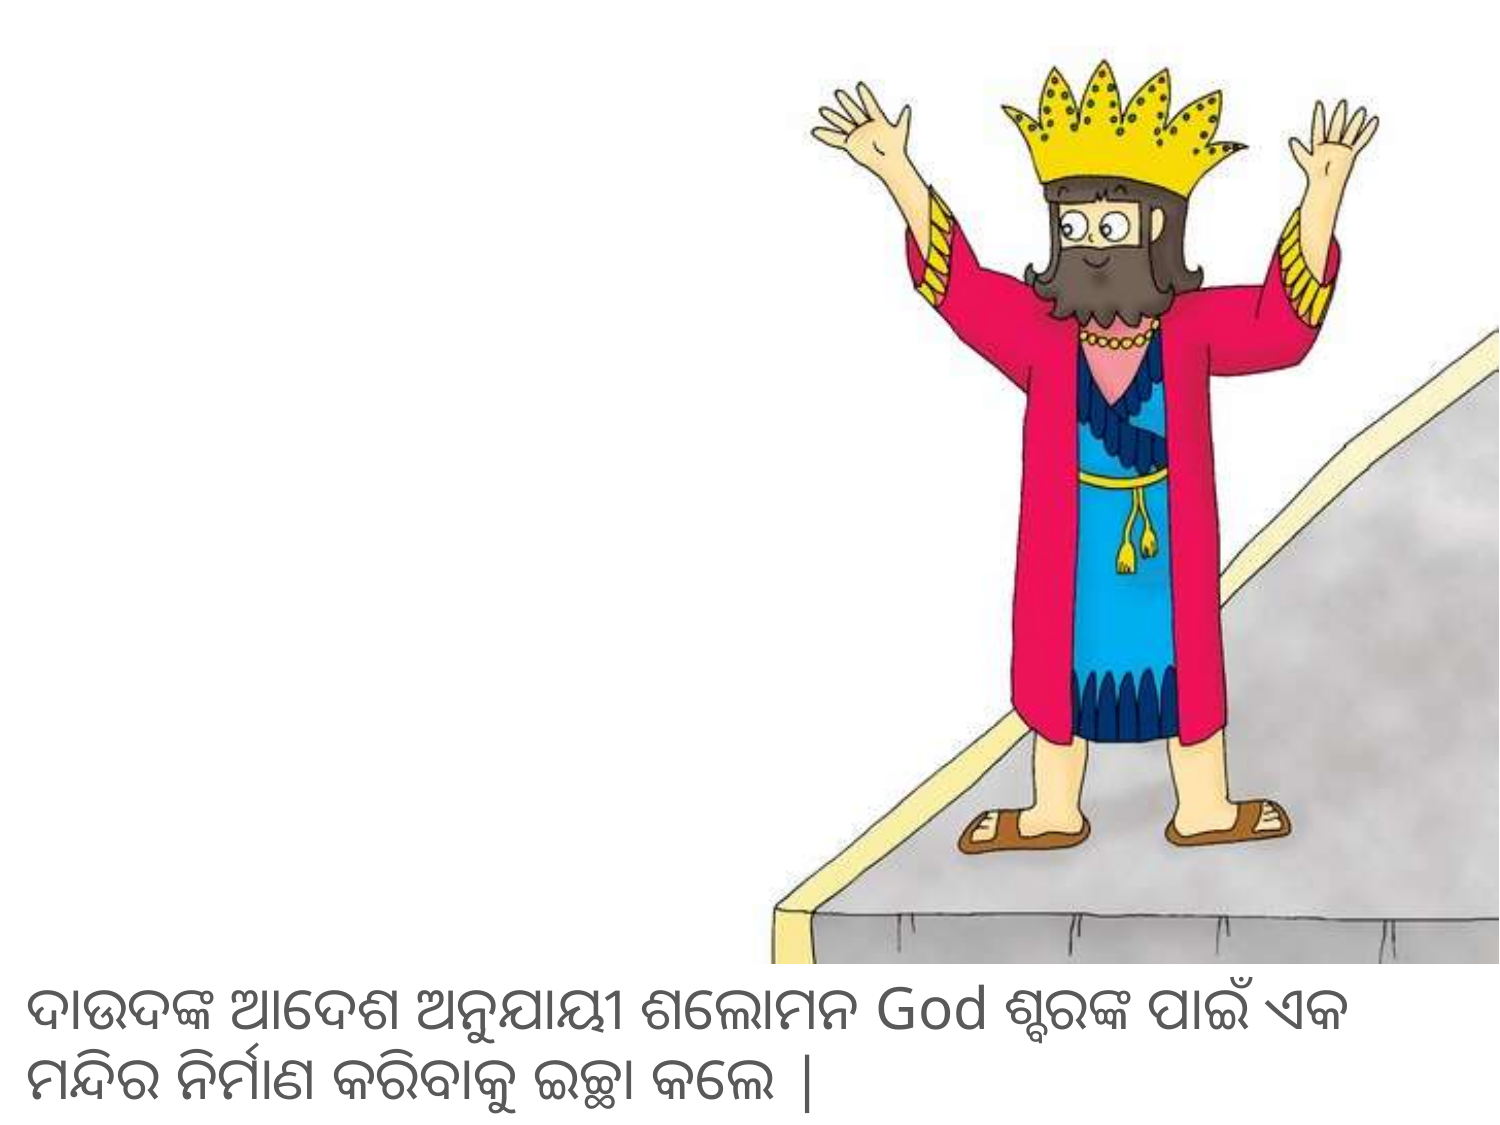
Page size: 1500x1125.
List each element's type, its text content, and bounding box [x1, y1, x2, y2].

picture [159, 13, 1499, 964]
text_box ଦାଉଦଙ୍କ ଆଦେଶ ଅନୁଯାୟୀ ଶଲୋମନ God ଶ୍ବରଙ୍କ ପାଇଁ ଏକ ମନ୍ଦିର ନିର୍ମାଣ କରିବାକୁ ଇଚ୍ଛା କଲେ | [11, 964, 1483, 1119]
